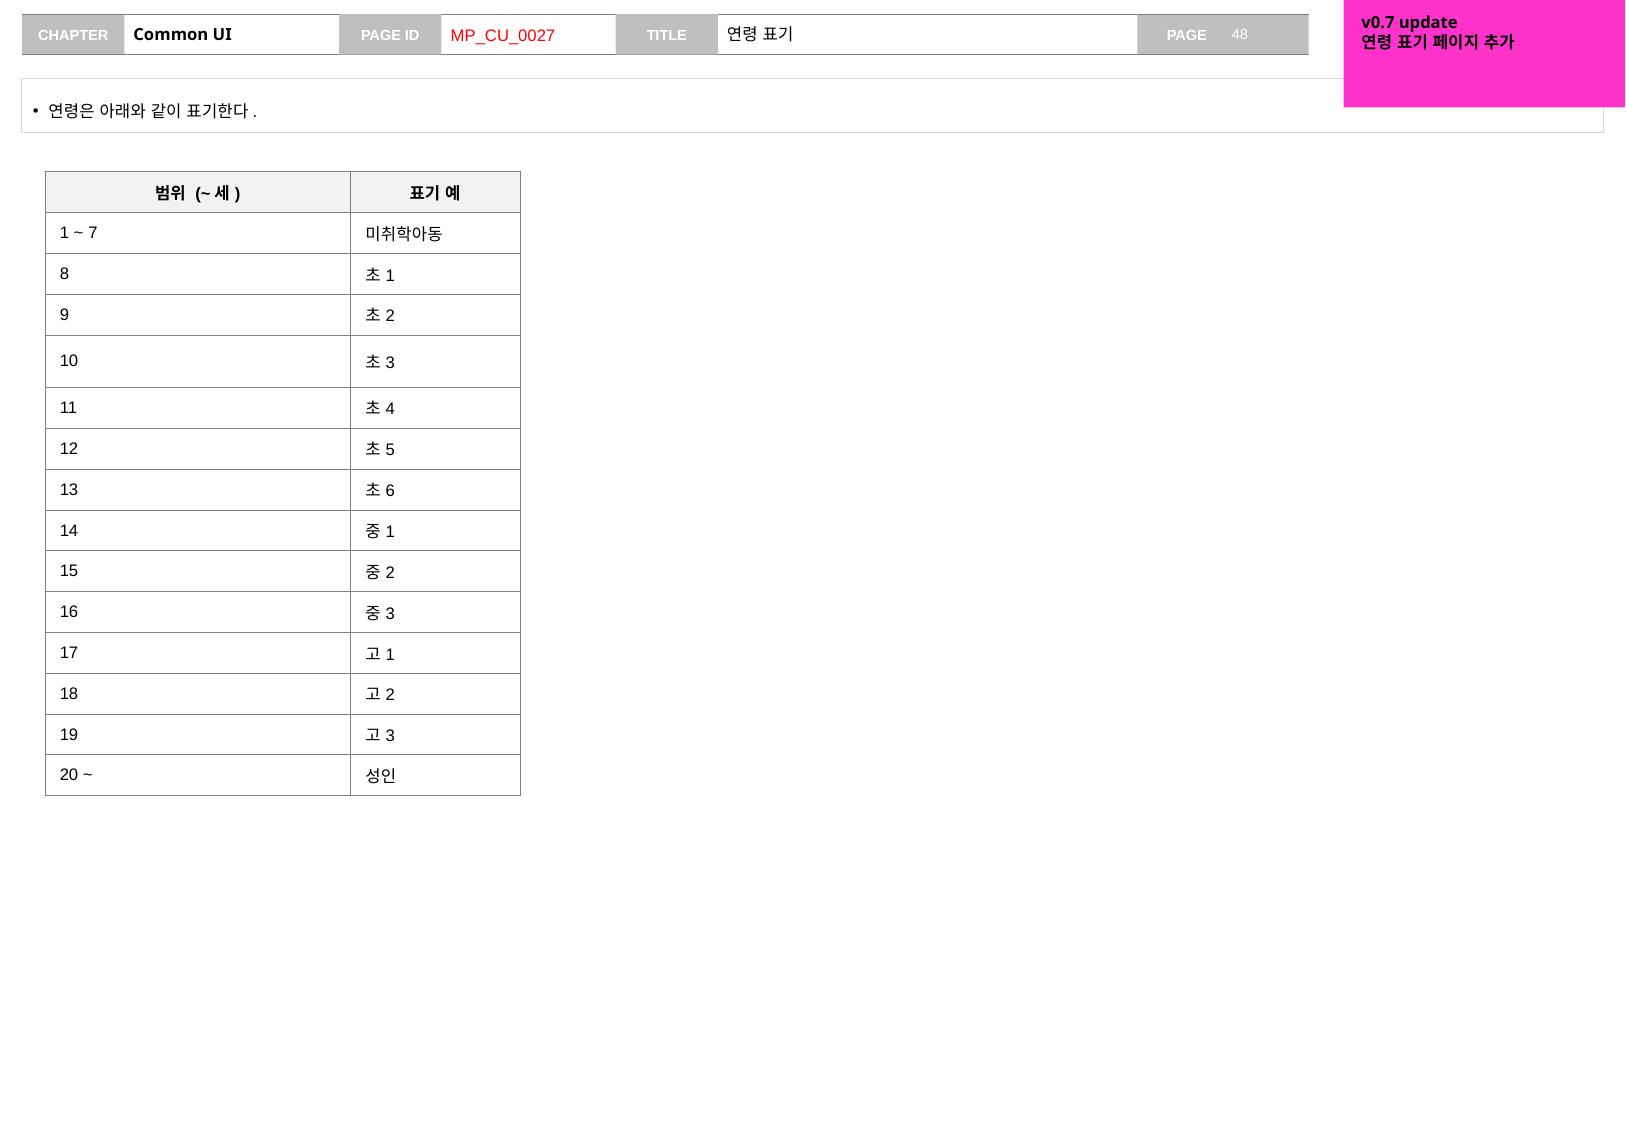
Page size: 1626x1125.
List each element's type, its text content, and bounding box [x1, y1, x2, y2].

title Common UI [124, 16, 339, 53]
table_cell 성인 [351, 755, 520, 795]
list 연령 표기 [717, 16, 1138, 53]
table_cell 16 [46, 592, 350, 632]
table_cell 9 [46, 295, 350, 335]
table_cell 10 [46, 336, 350, 387]
table_cell 18 [46, 674, 350, 714]
table_header 범위 (~세) [46, 172, 350, 212]
list MP_CU_0027 [441, 16, 616, 53]
table_cell 8 [46, 254, 350, 294]
table_cell 고3 [351, 715, 520, 754]
table_cell 15 [46, 551, 350, 591]
table_cell 12 [46, 429, 350, 469]
table_cell 초2 [351, 295, 520, 335]
table_cell 중1 [351, 511, 520, 550]
table_cell 고2 [351, 674, 520, 714]
table_cell 초6 [351, 470, 520, 510]
table_cell 초4 [351, 388, 520, 428]
table_cell 20 ~ [46, 755, 350, 795]
text_box 연령은 아래와 같이 표기한다. [21, 78, 1604, 133]
text_box v0.7 update 연령 표기 페이지 추가 [1343, 0, 1625, 108]
table_cell 초3 [351, 336, 520, 387]
table_cell 중3 [351, 592, 520, 632]
table_header 표기 예 [351, 172, 520, 212]
table_cell 중2 [351, 551, 520, 591]
table_cell 14 [46, 511, 350, 550]
table_cell 고1 [351, 633, 520, 673]
table_cell 19 [46, 715, 350, 754]
table_cell 1 ~ 7 [46, 213, 350, 253]
table_cell 17 [46, 633, 350, 673]
table_cell 11 [46, 388, 350, 428]
table_cell 초1 [351, 254, 520, 294]
table_cell 미취학아동 [351, 213, 520, 253]
table_cell 초5 [351, 429, 520, 469]
table_cell 13 [46, 470, 350, 510]
